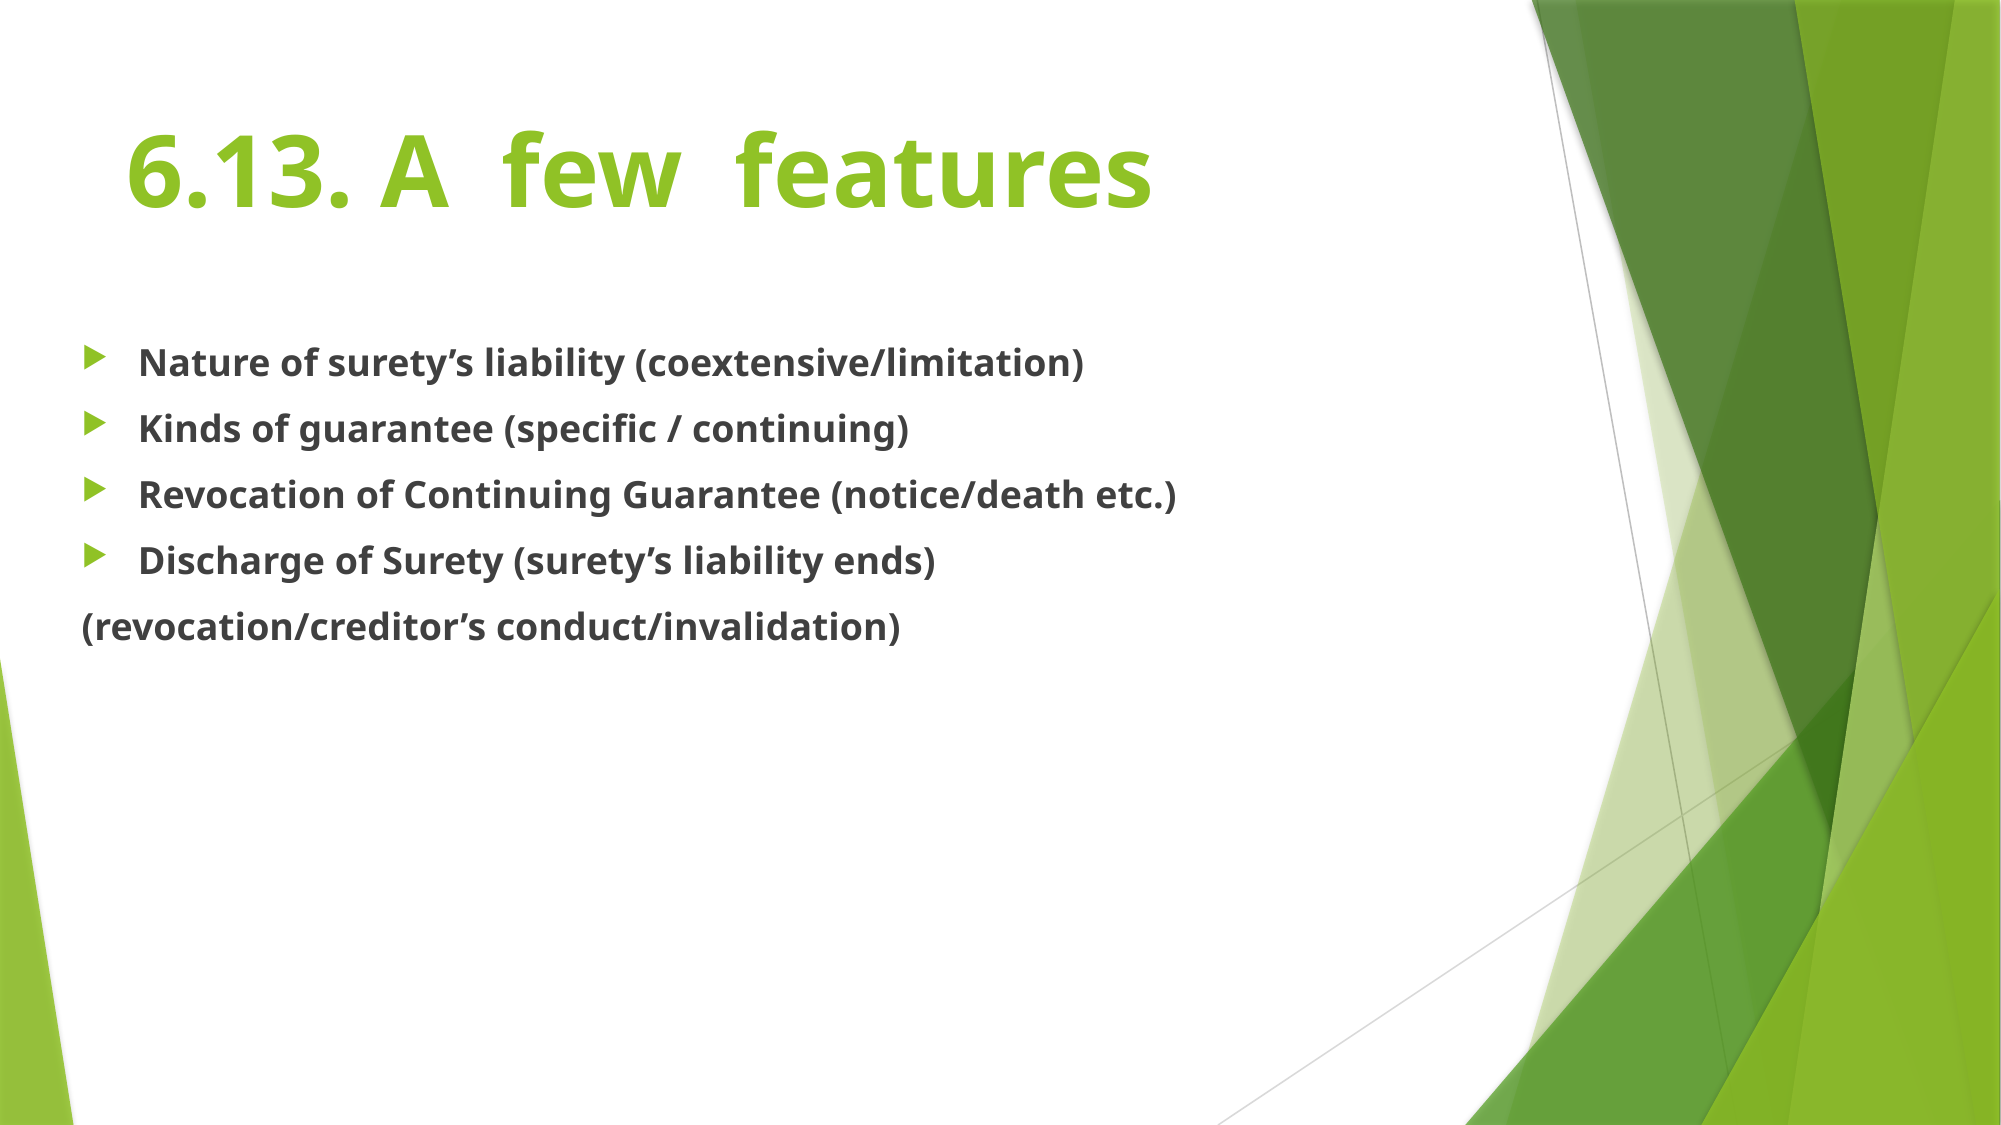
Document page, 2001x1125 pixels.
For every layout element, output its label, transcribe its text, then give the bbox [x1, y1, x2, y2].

list Nature of surety’s liability (coextensive/limitation) Kinds of guarantee (specific / continuing) Revocation of Continuing Guarantee (notice/death etc.) Discharge of Surety (surety’s liability ends) (revocation/creditor’s conduct/invalidation) [66, 331, 1383, 862]
title 6.13. A few features [111, 99, 1522, 317]
